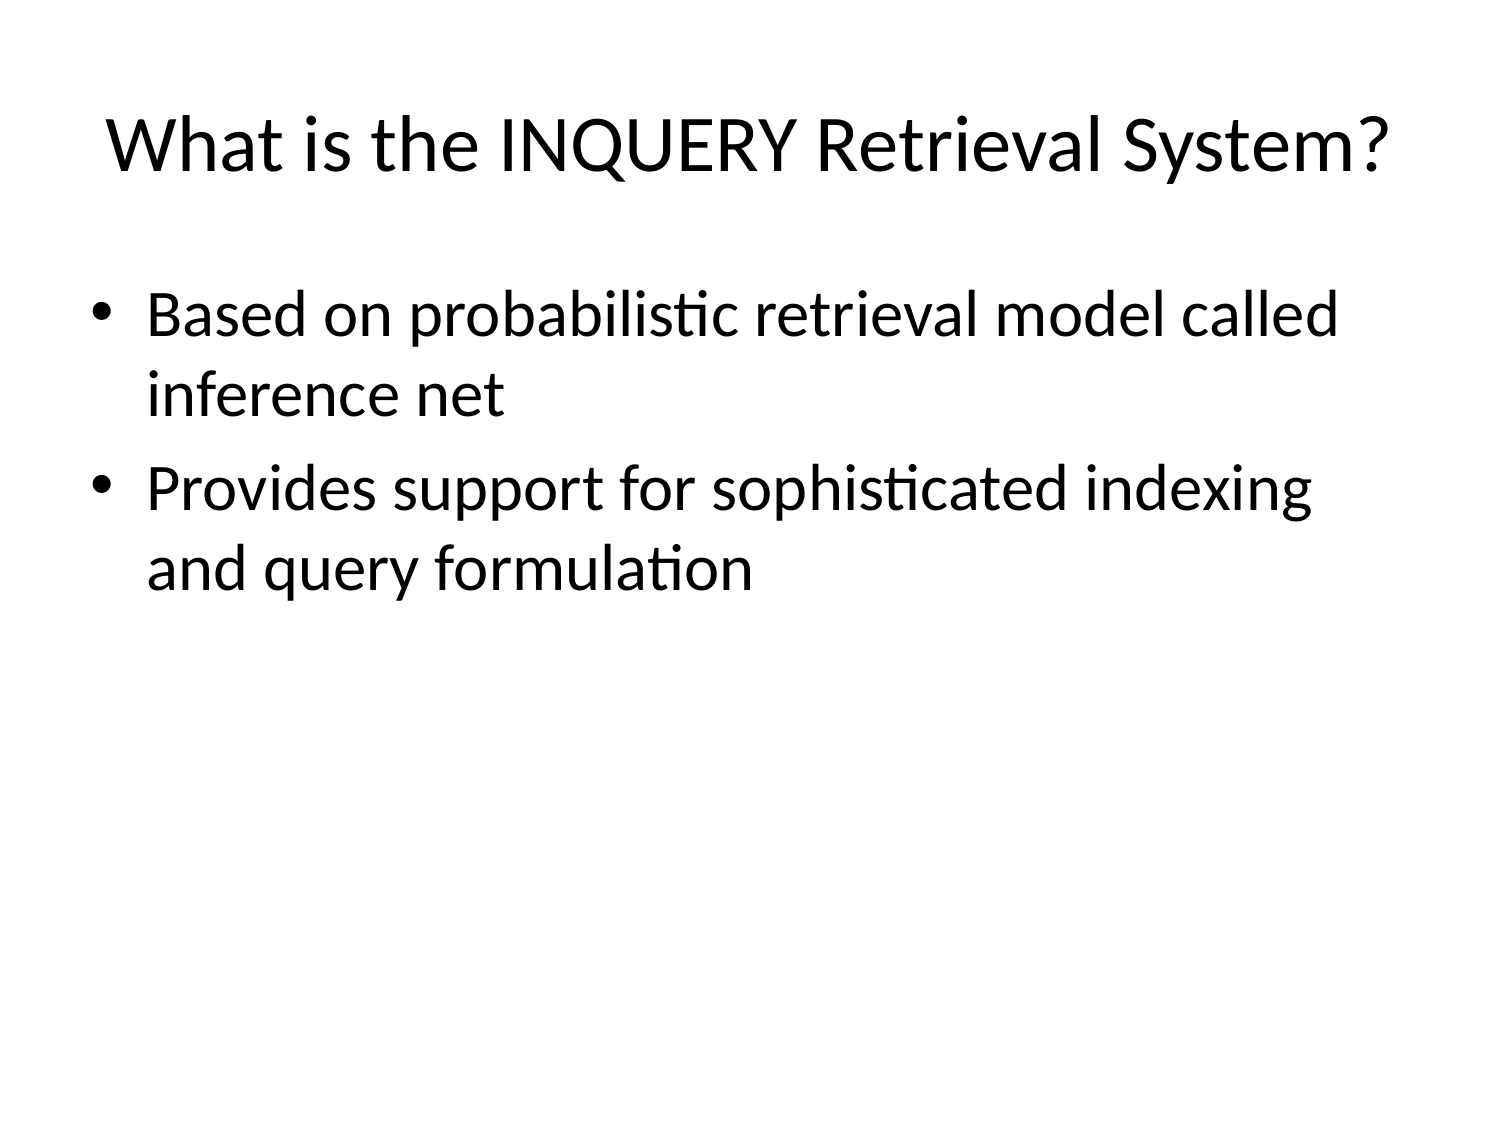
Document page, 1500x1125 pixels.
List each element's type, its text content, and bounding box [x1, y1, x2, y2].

list Based on probabilistic retrieval model called inference net Provides support for sophisticated indexing and query formulation [75, 262, 1425, 1005]
title What is the INQUERY Retrieval System? [75, 45, 1425, 233]
